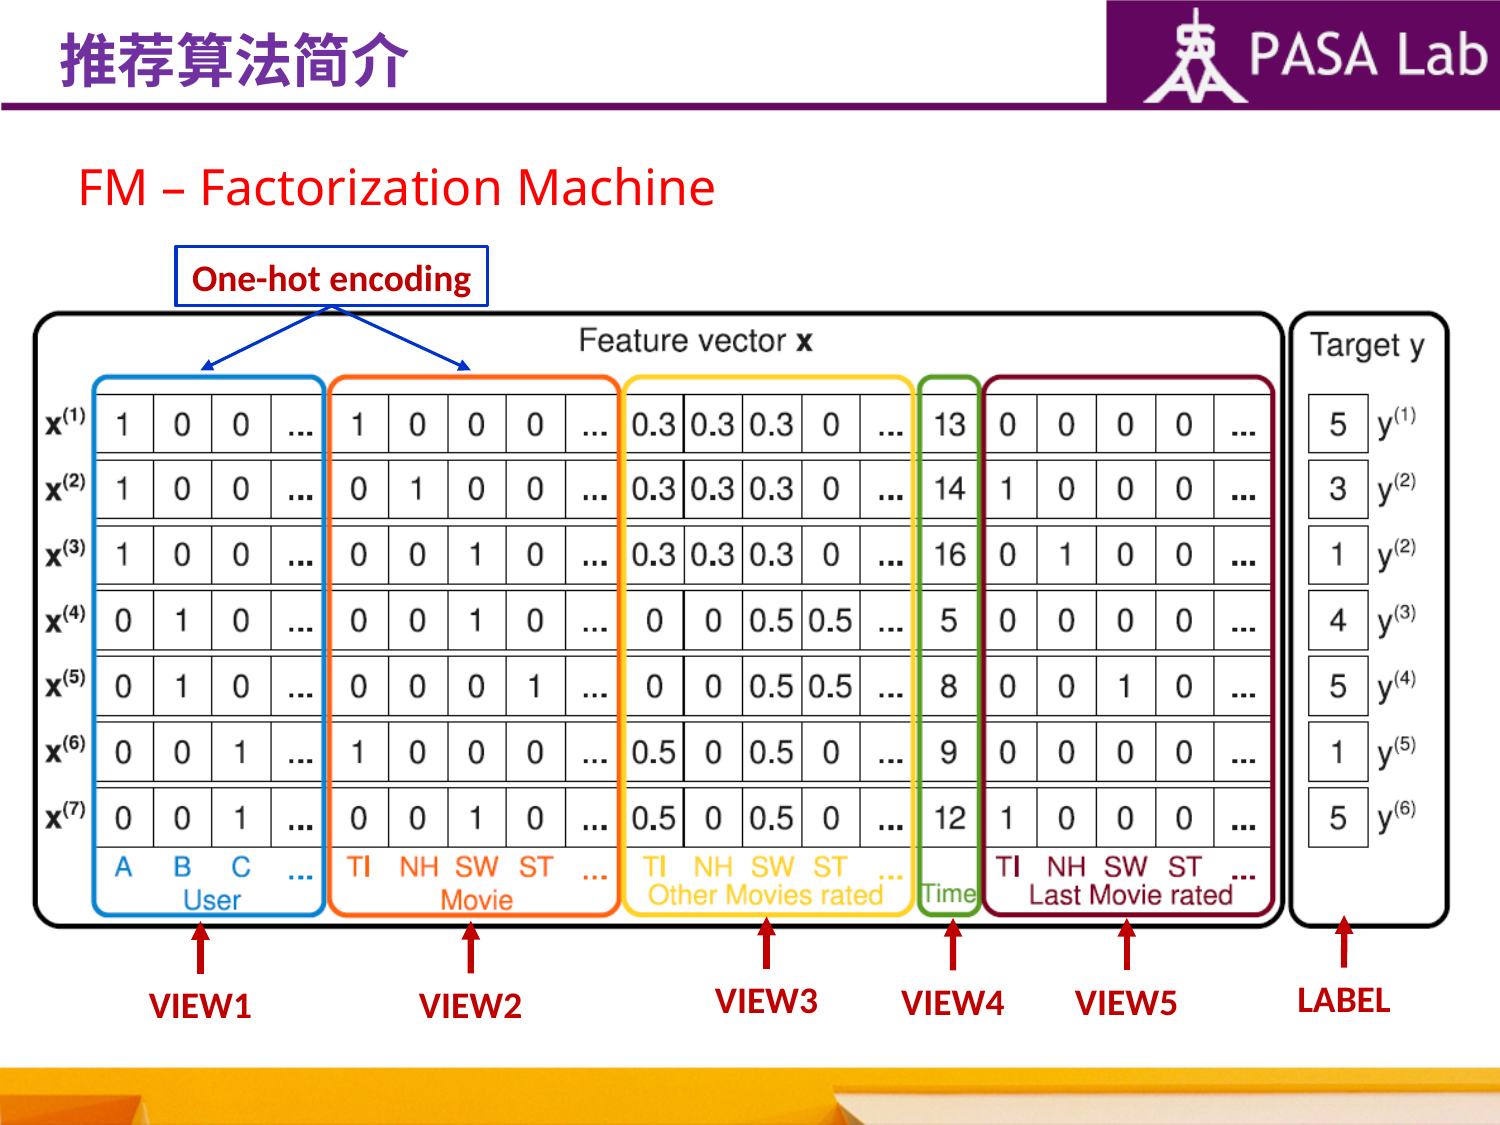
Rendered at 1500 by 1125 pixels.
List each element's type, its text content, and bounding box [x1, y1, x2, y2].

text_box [331, 306, 471, 371]
text_box VIEW5 [1039, 970, 1214, 1031]
text_box One-hot encoding [175, 246, 488, 284]
text_box VIEW4 [866, 970, 1039, 1031]
text_box VIEW3 [679, 969, 854, 1029]
text_box LABEL [1257, 967, 1431, 1028]
text_box VIEW1 [113, 973, 288, 1034]
picture [0, 0, 1500, 1125]
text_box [200, 306, 331, 371]
text_box 推荐算法简介 [45, 17, 714, 102]
text_box FM – Factorization Machine [62, 148, 1082, 223]
text_box VIEW2 [383, 973, 558, 1033]
